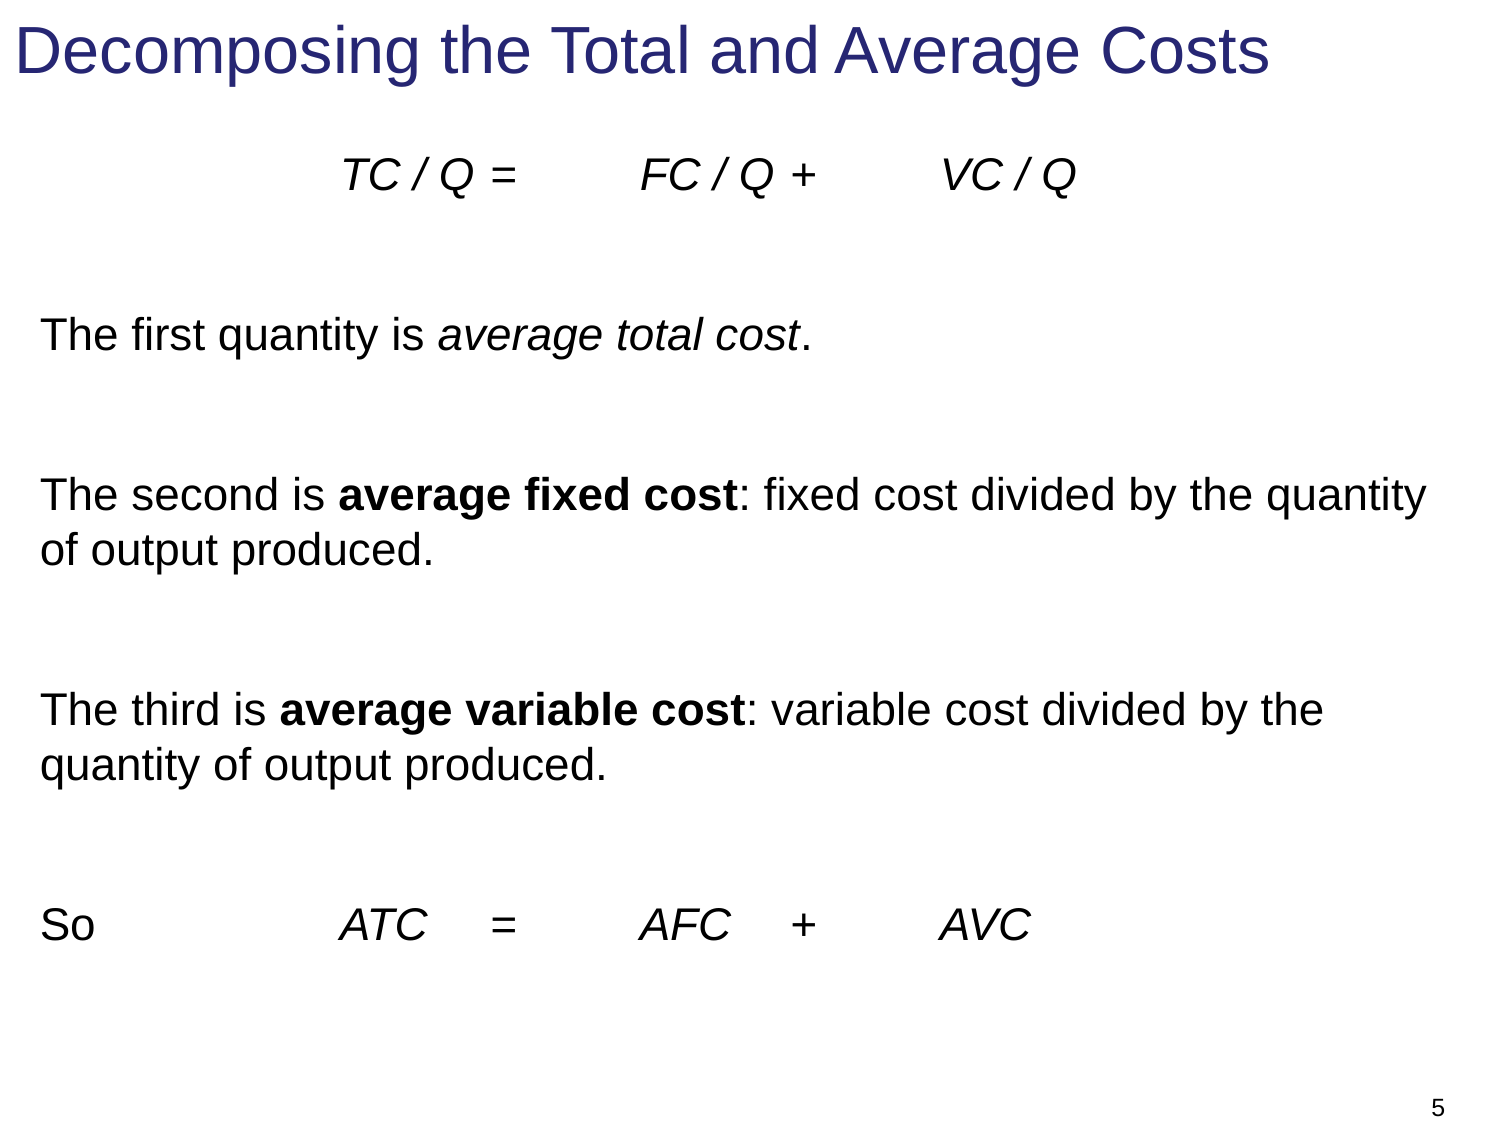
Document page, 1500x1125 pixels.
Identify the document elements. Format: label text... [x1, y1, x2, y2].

title Decomposing the Total and Average Costs [0, 0, 1500, 105]
list TC / Q = FC / Q + VC / Q The first quantity is average total cost. The second is average fixed cost: fixed cost divided by the quantity of output produced. The third is average variable cost: variable cost divided by the quantity of output produced. So ATC = AFC + AVC [24, 137, 1475, 1063]
